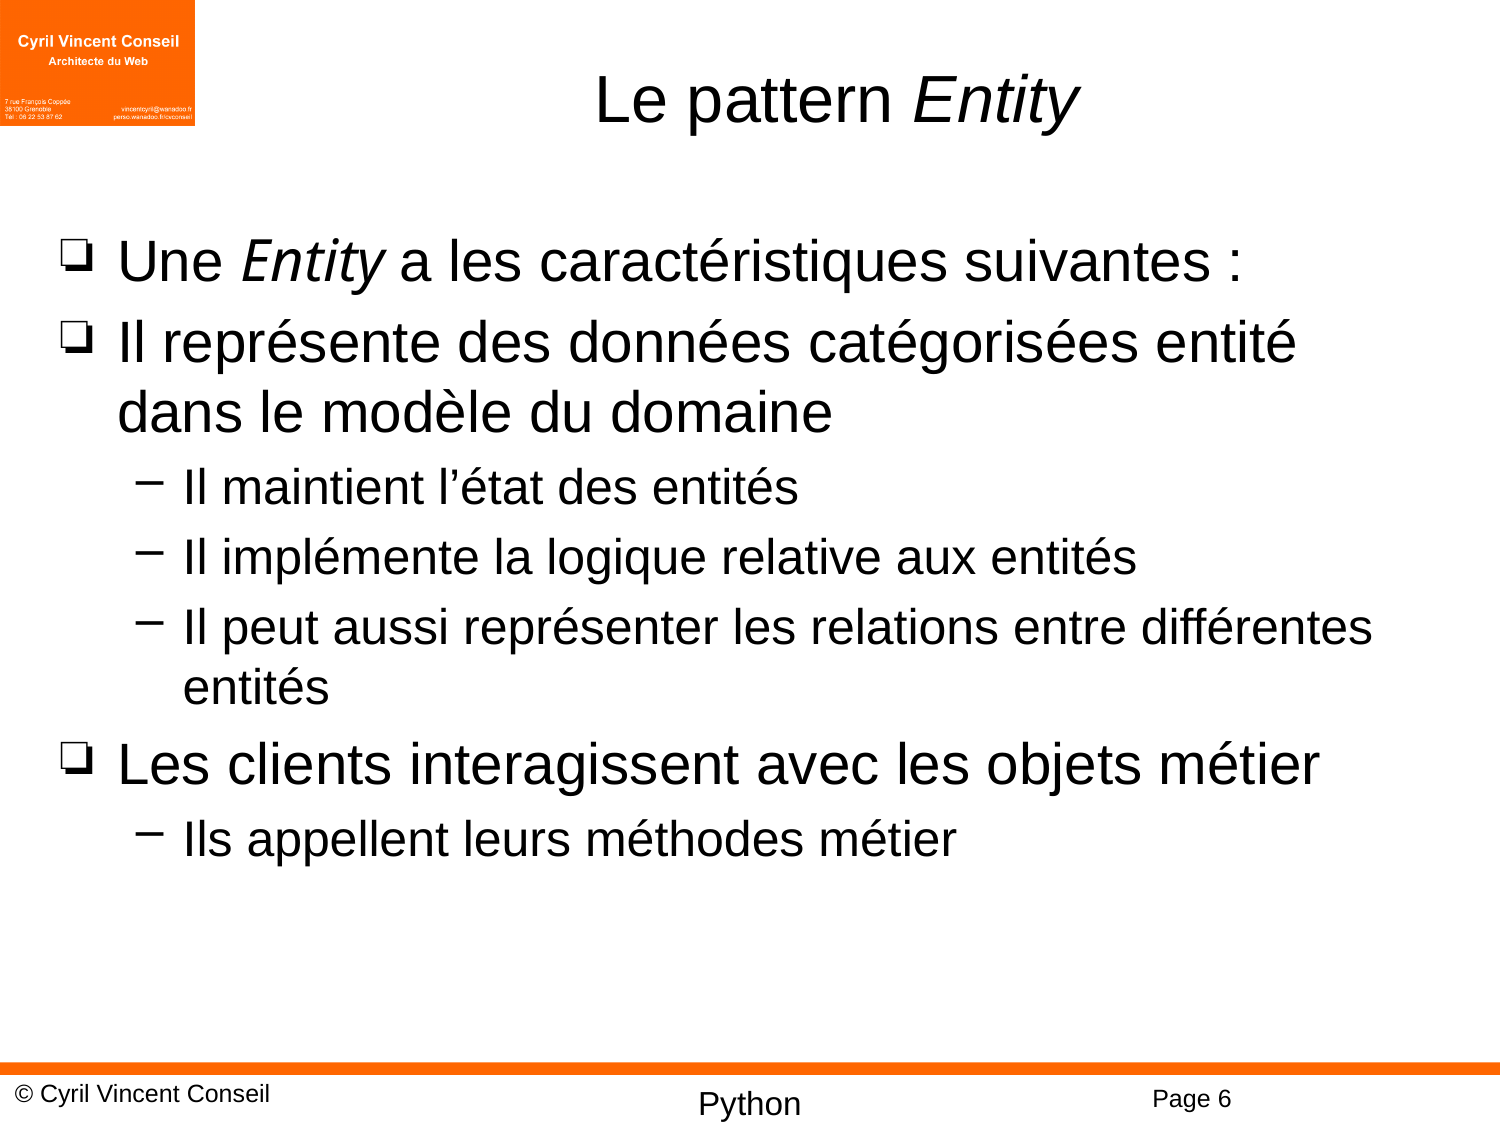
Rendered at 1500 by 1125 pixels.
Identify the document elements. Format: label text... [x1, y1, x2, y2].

list Une Entity a les caractéristiques suivantes : Il représente des données catégorisées entité dans le modèle du domaine Il maintient l’état des entités Il implémente la logique relative aux entités Il peut aussi représenter les relations entre différentes entités Les clients interagissent avec les objets métier Ils appellent leurs méthodes métier [45, 215, 1457, 962]
title Le pattern Entity [194, 2, 1480, 190]
picture [0, 0, 195, 126]
